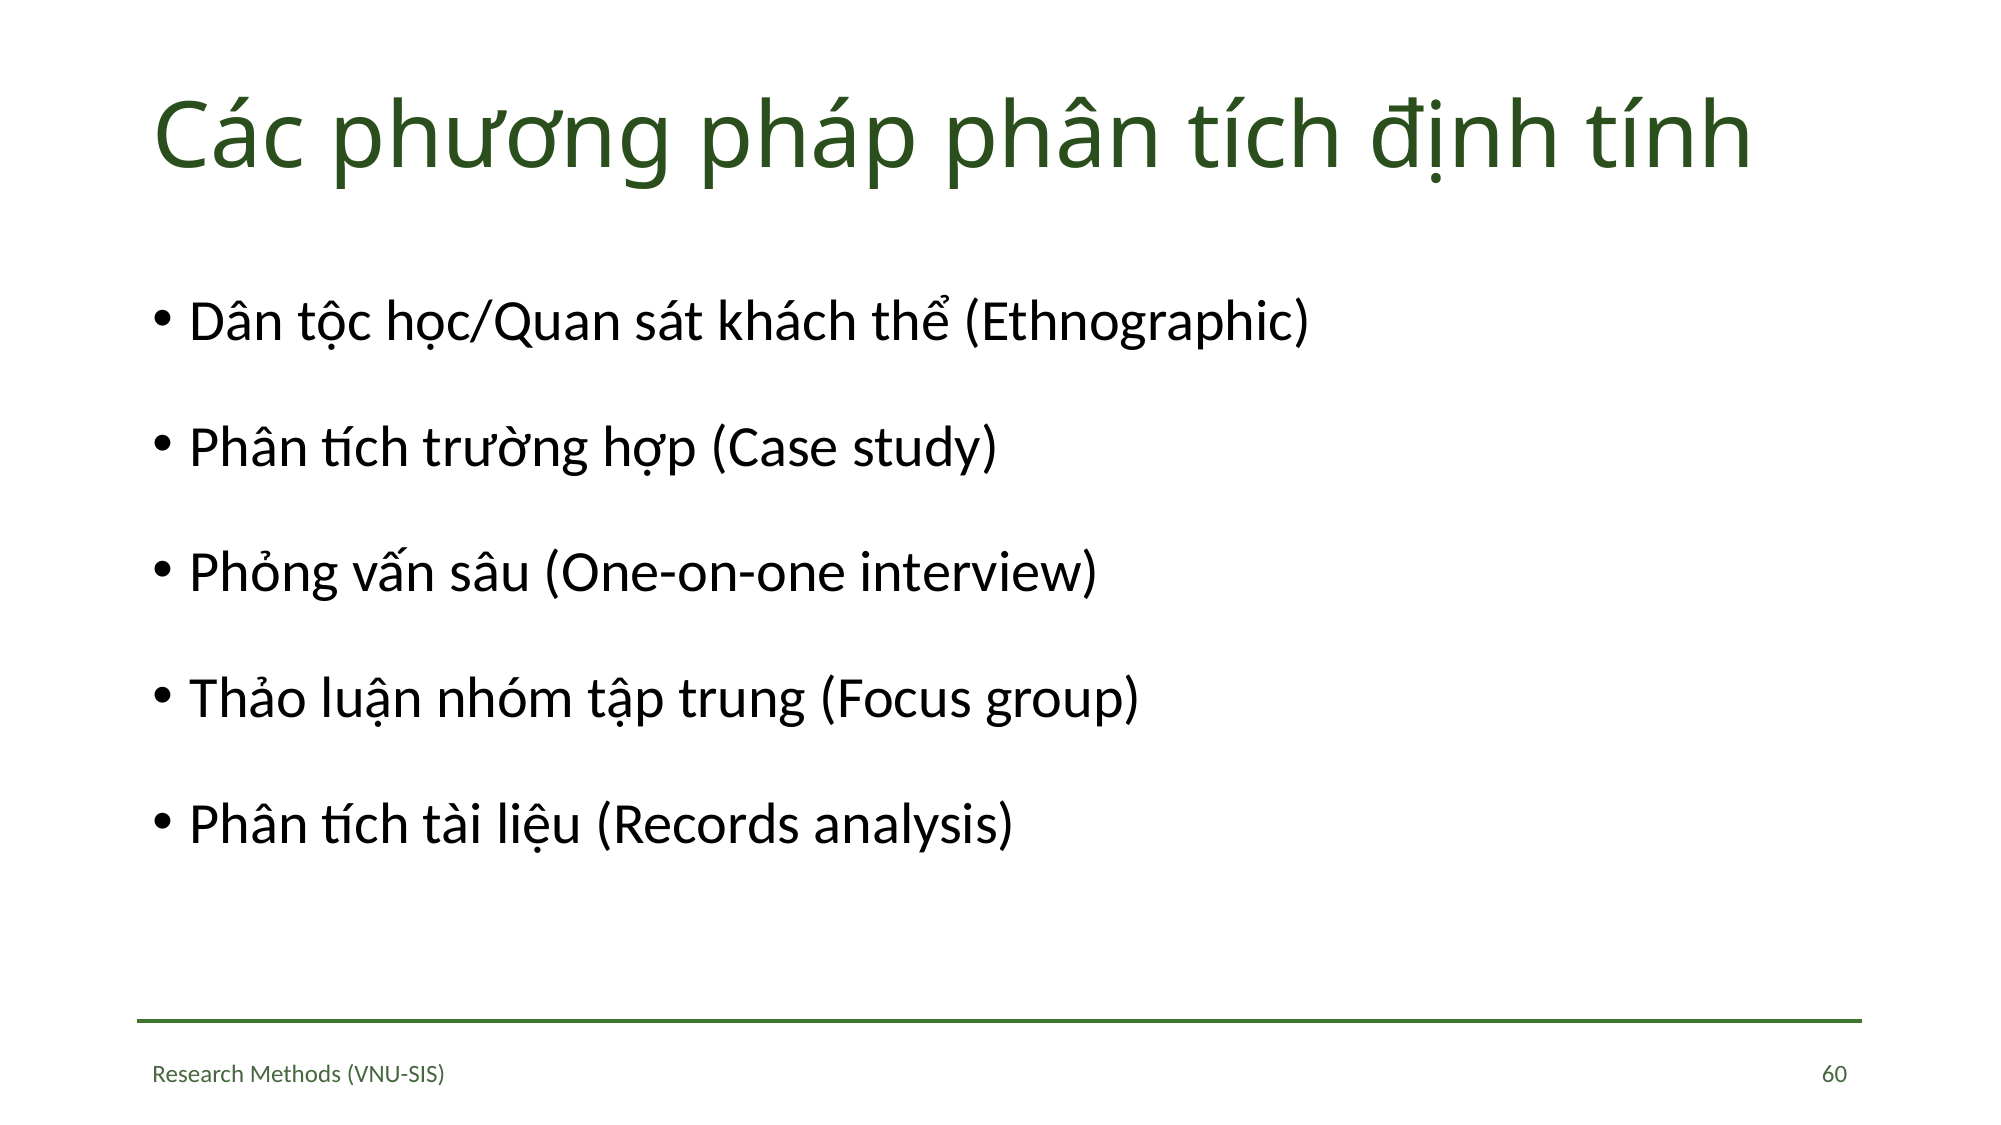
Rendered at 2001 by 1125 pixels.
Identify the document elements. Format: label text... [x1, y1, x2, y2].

slide_number 60 [1412, 1042, 1863, 1103]
list Dân tộc học/Quan sát khách thể (Ethnographic) Phân tích trường hợp (Case study) Phỏng vấn sâu (One-on-one interview) Thảo luận nhóm tập trung (Focus group) Phân tích tài liệu (Records analysis) [137, 239, 1863, 1014]
title Các phương pháp phân tích định tính [137, 59, 1863, 216]
footer Research Methods (VNU-SIS) [137, 1042, 514, 1103]
